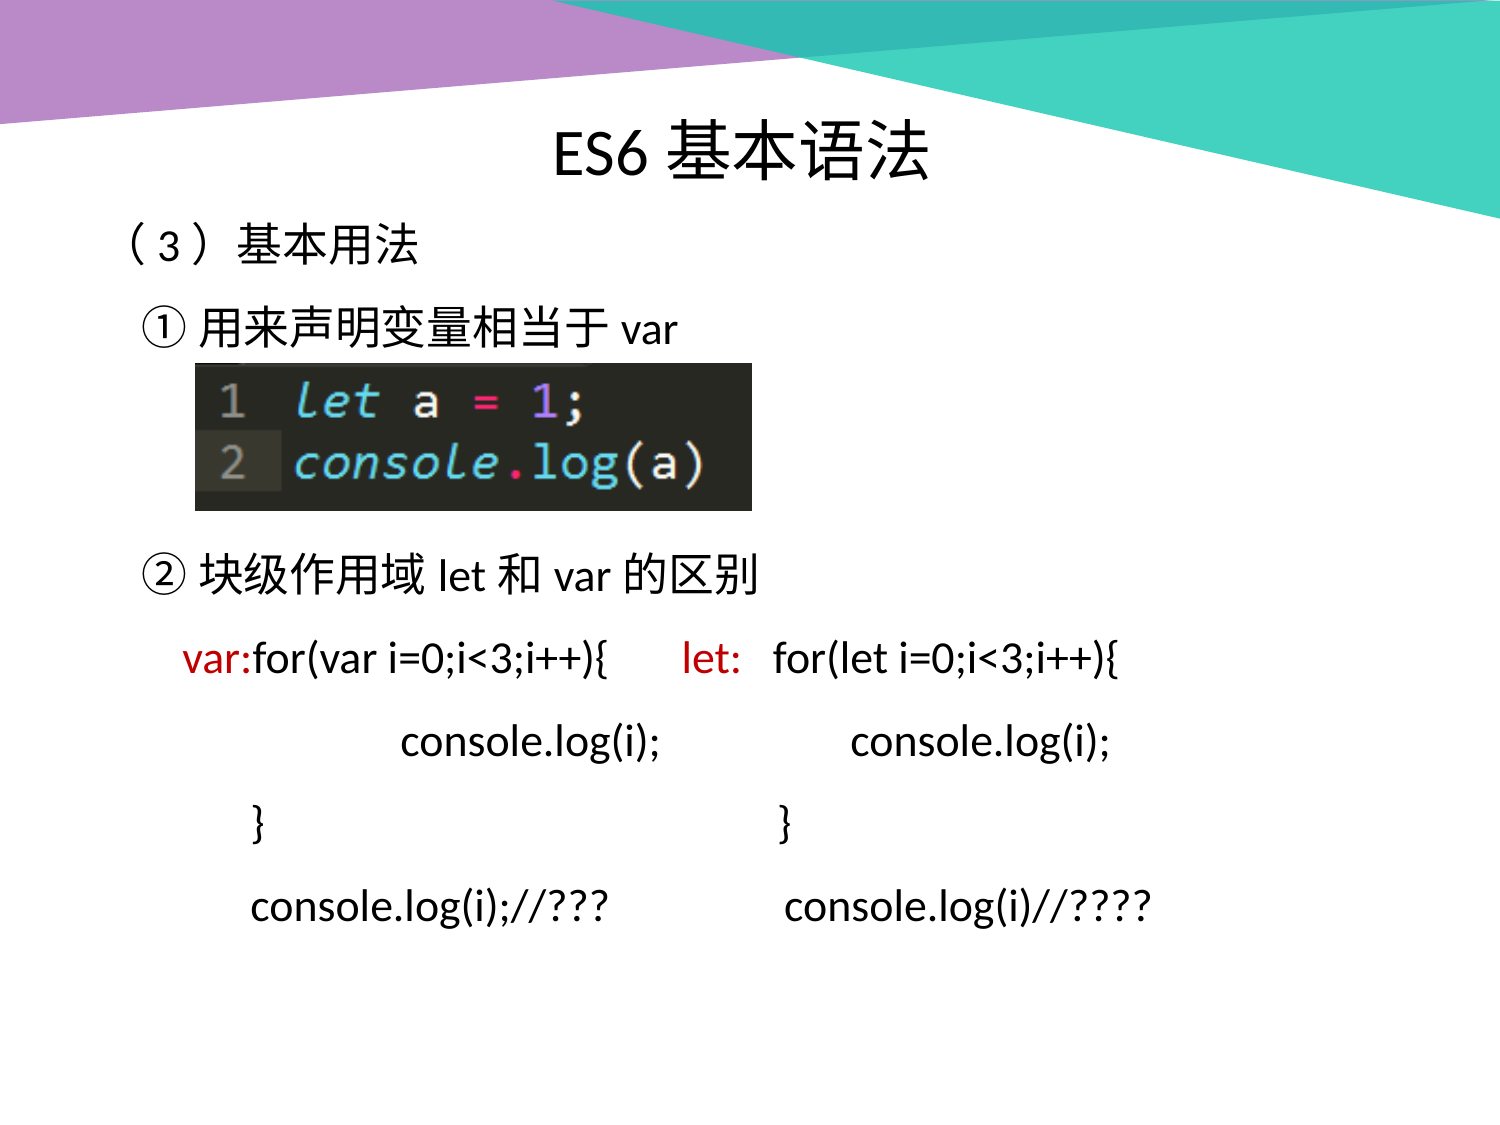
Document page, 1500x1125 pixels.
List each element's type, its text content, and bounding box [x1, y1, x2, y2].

picture [195, 363, 752, 511]
text_box ES6基本语法 （3）基本用法 ①用来声明变量相当于var ②块级作用域let和var的区别 var:for(var i=0;i<3;i++){ let: for(let i=0;i<3;i++){ console.log(i); console.log(i); } } console.log(i);//??? console.log(i)//???? [85, 61, 1415, 925]
